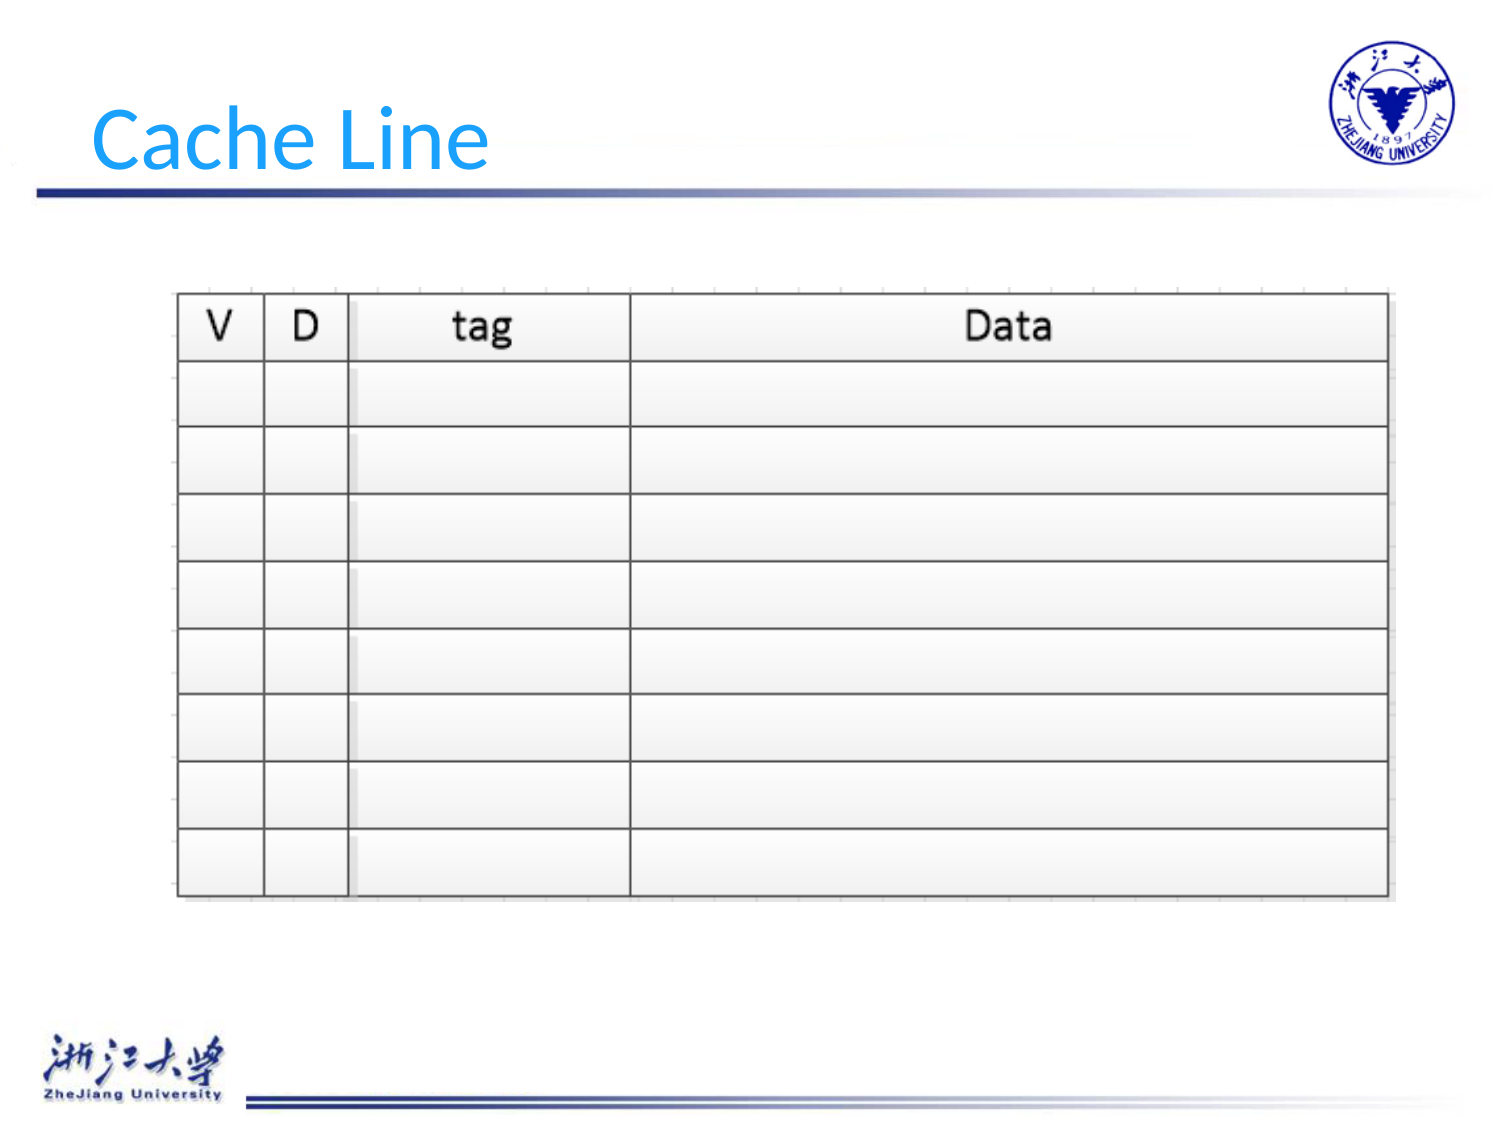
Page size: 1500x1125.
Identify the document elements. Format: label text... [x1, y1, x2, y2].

title Cache Line [76, 54, 1226, 212]
picture [0, 0, 1500, 1125]
